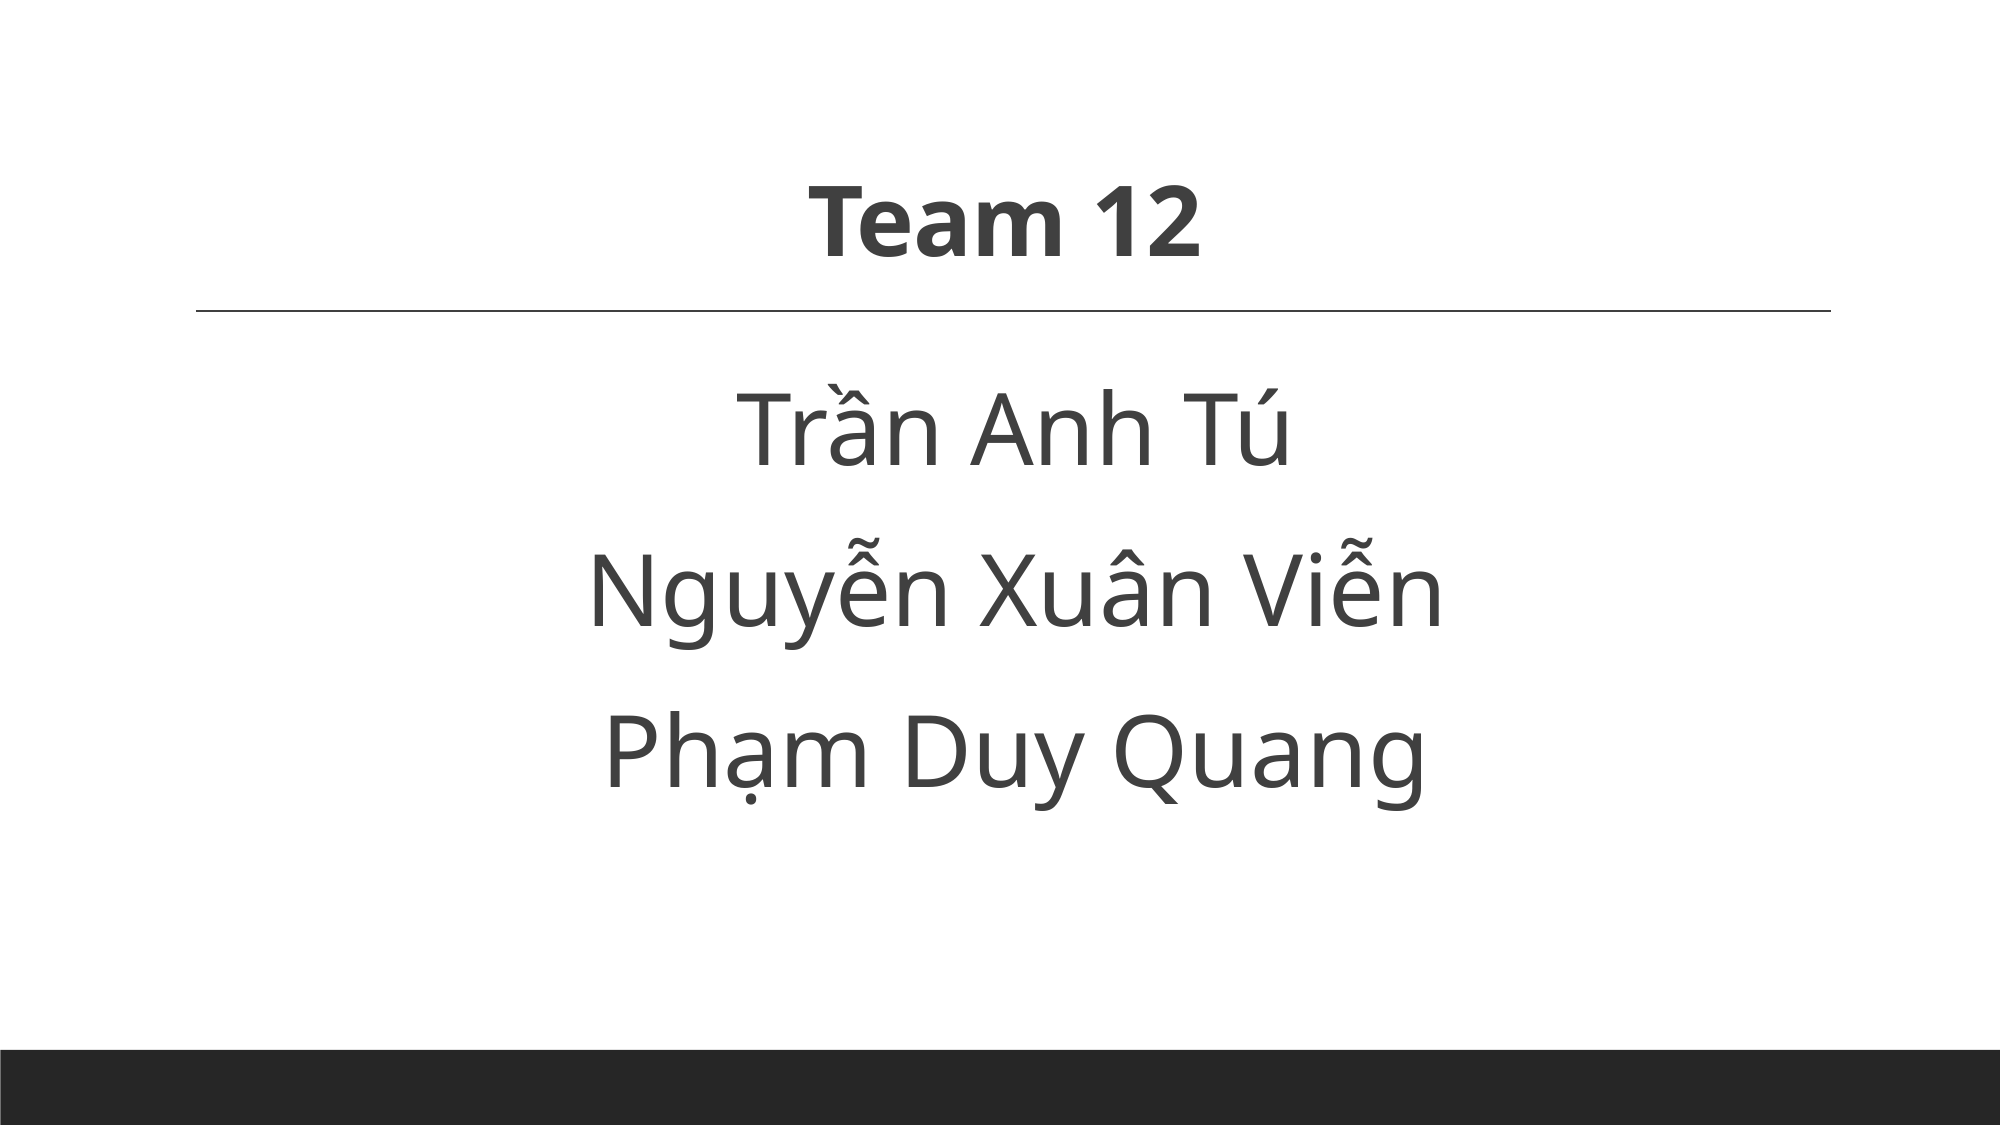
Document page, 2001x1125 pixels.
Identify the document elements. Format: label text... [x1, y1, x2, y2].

title Team 12 [180, 47, 1830, 285]
list Trần Anh Tú Nguyễn Xuân Viễn Phạm Duy Quang [180, 345, 1830, 963]
